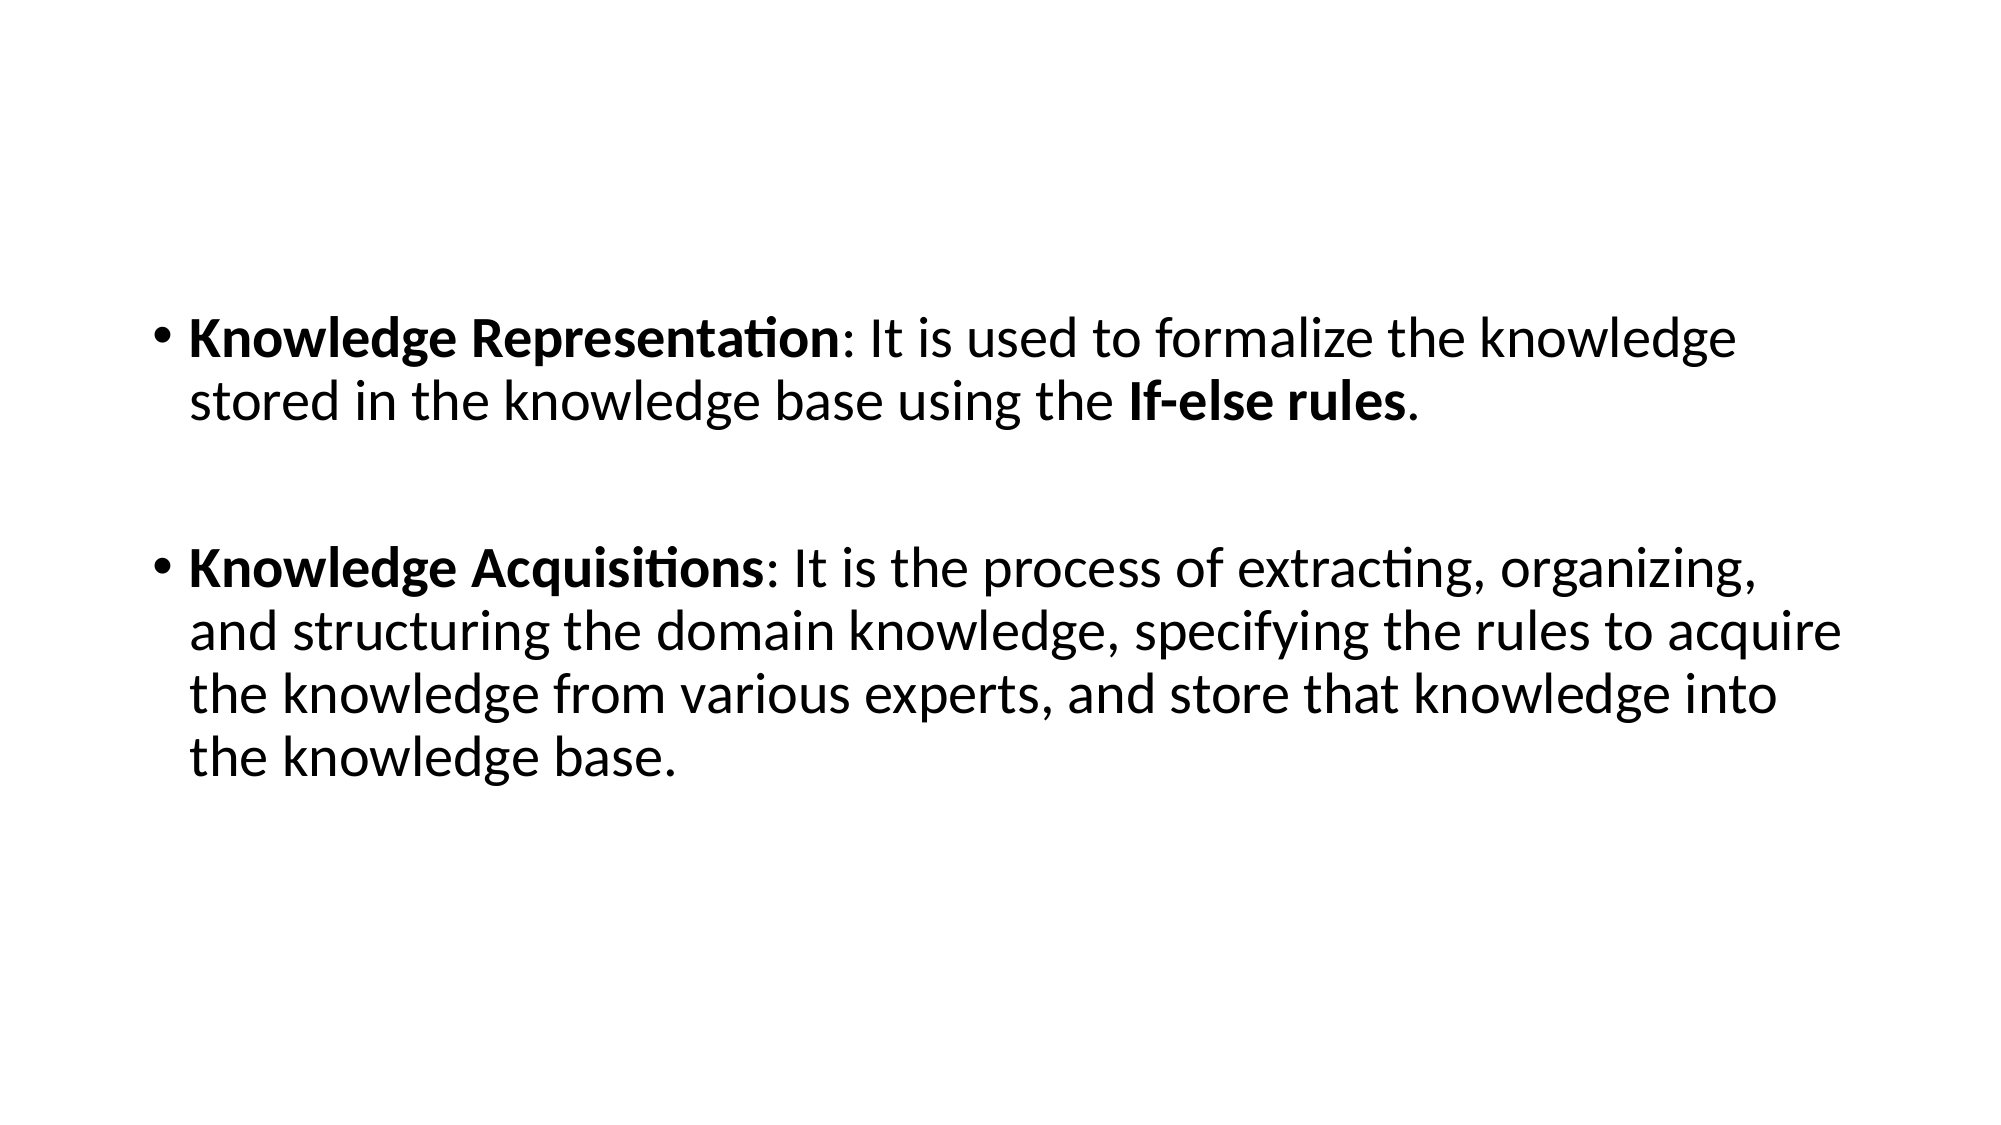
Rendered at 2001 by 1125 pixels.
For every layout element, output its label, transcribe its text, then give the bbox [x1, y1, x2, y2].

list Knowledge Representation: It is used to formalize the knowledge stored in the knowledge base using the If-else rules. Knowledge Acquisitions: It is the process of extracting, organizing, and structuring the domain knowledge, specifying the rules to acquire the knowledge from various experts, and store that knowledge into the knowledge base. [137, 299, 1863, 1014]
